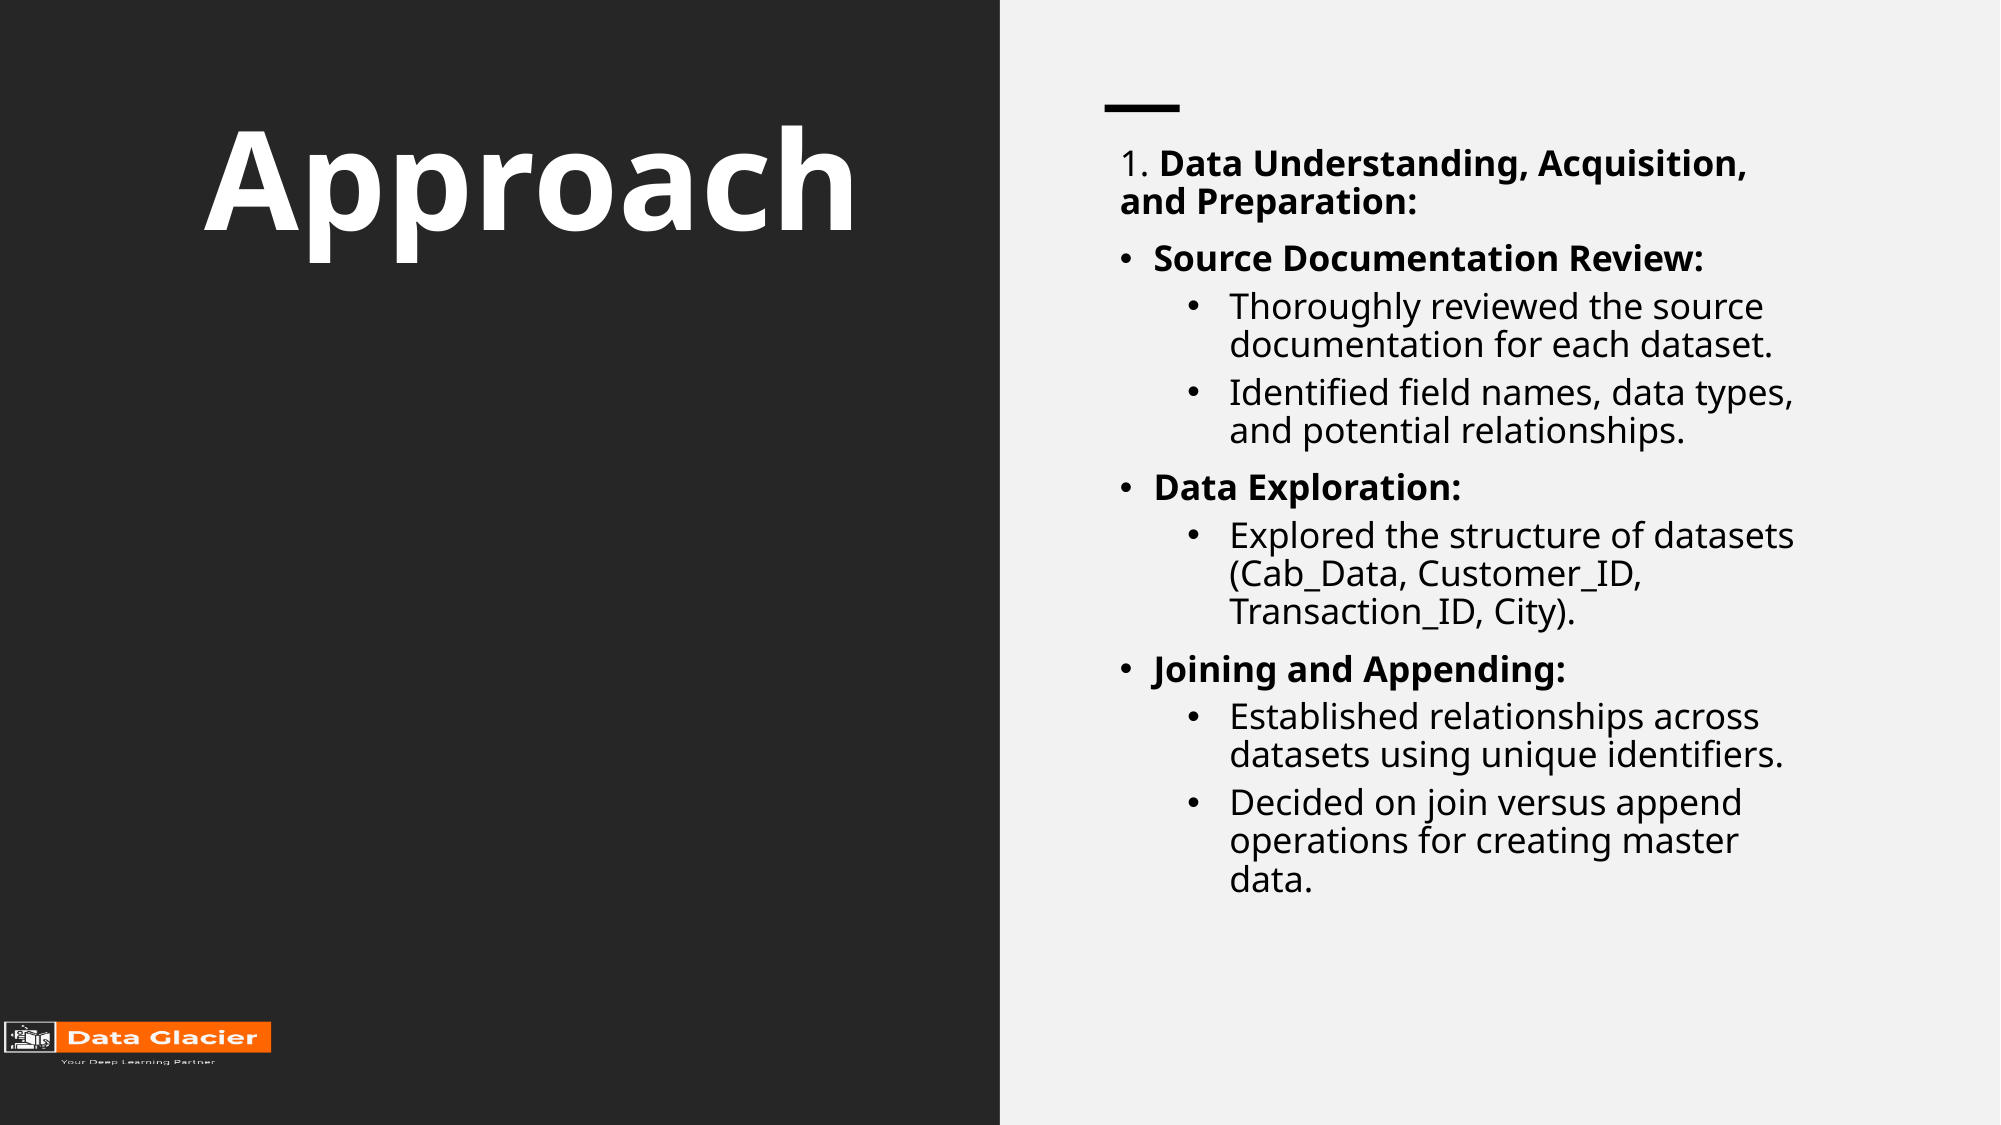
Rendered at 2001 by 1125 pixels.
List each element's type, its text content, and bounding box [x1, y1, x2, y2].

text_box [999, 0, 2000, 1125]
title Approach [189, 104, 891, 1020]
text_box [1104, 104, 1181, 113]
list 1. Data Understanding, Acquisition, and Preparation: Source Documentation Review: Thoroughly reviewed the source documentation for each dataset. Identified field names, data types, and potential relationships. Data Exploration: Explored the structure of datasets (Cab_Data, Customer_ID, Transaction_ID, City). Joining and Appending: Established relationships across datasets using unique identifiers. Decided on join versus append operations for creating master data. [1104, 138, 1812, 1014]
picture [1, 961, 274, 1125]
text_box [0, 0, 999, 1125]
